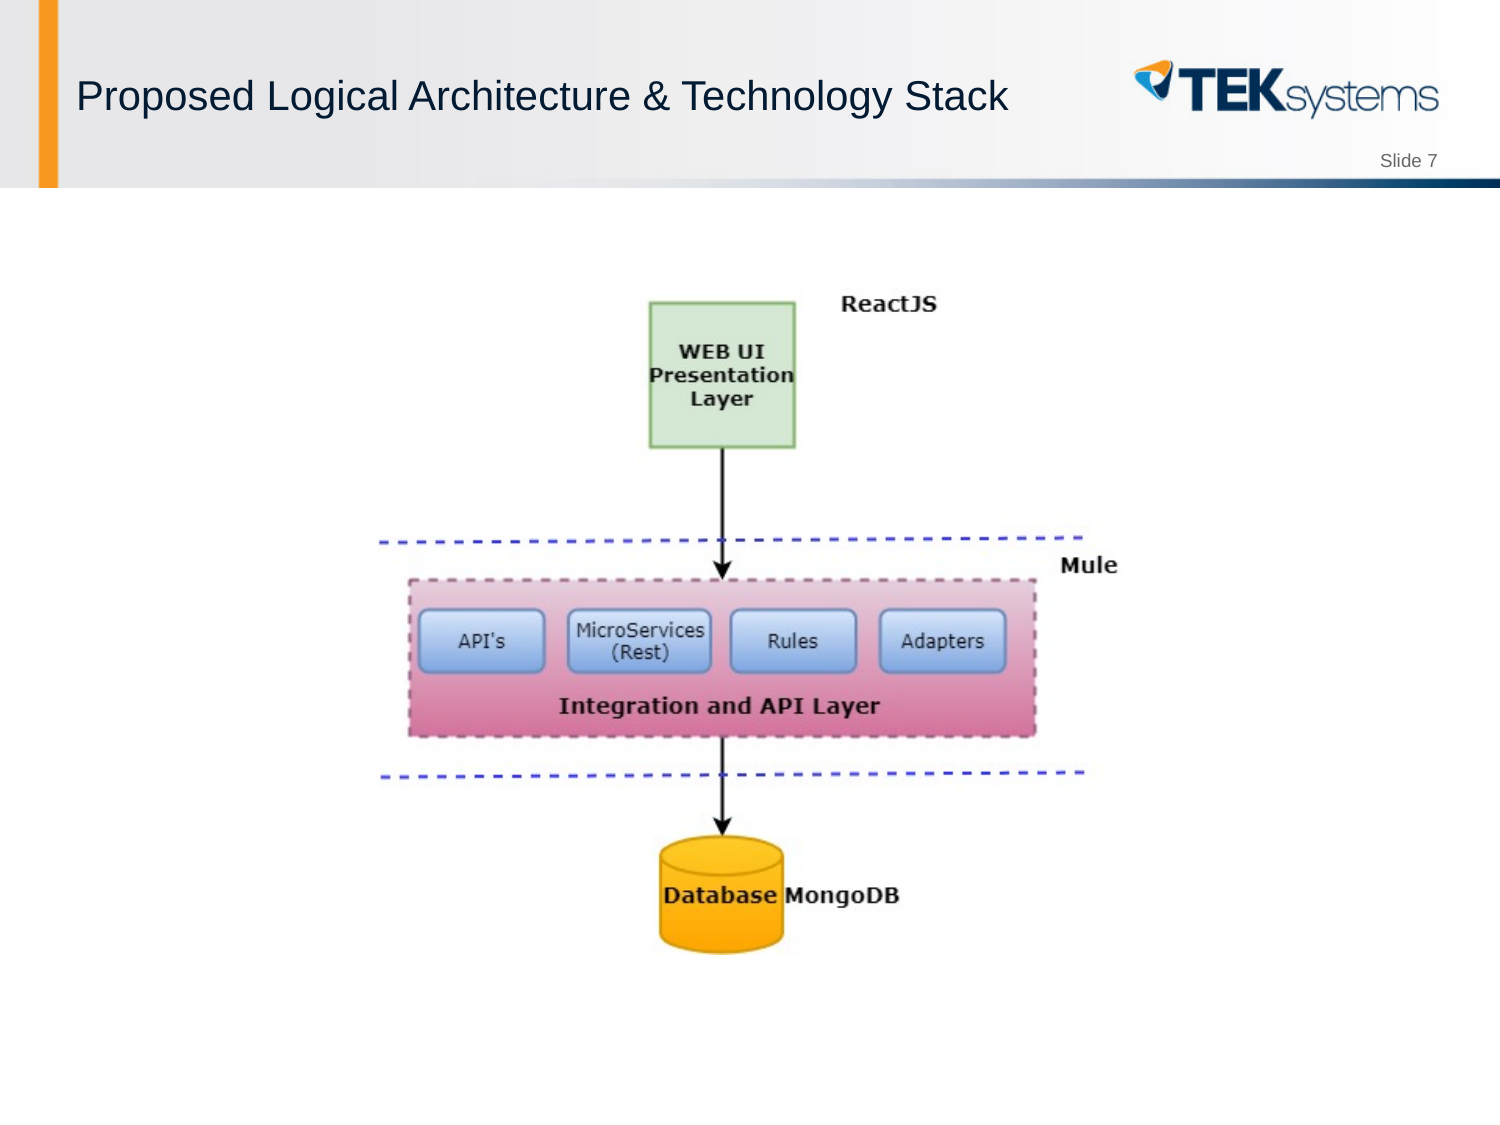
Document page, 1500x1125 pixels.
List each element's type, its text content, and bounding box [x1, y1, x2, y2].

title Proposed Logical Architecture & Technology Stack [76, 1, 1105, 188]
picture [377, 287, 1123, 955]
picture [0, 1, 76, 188]
picture [1105, 1, 1500, 188]
